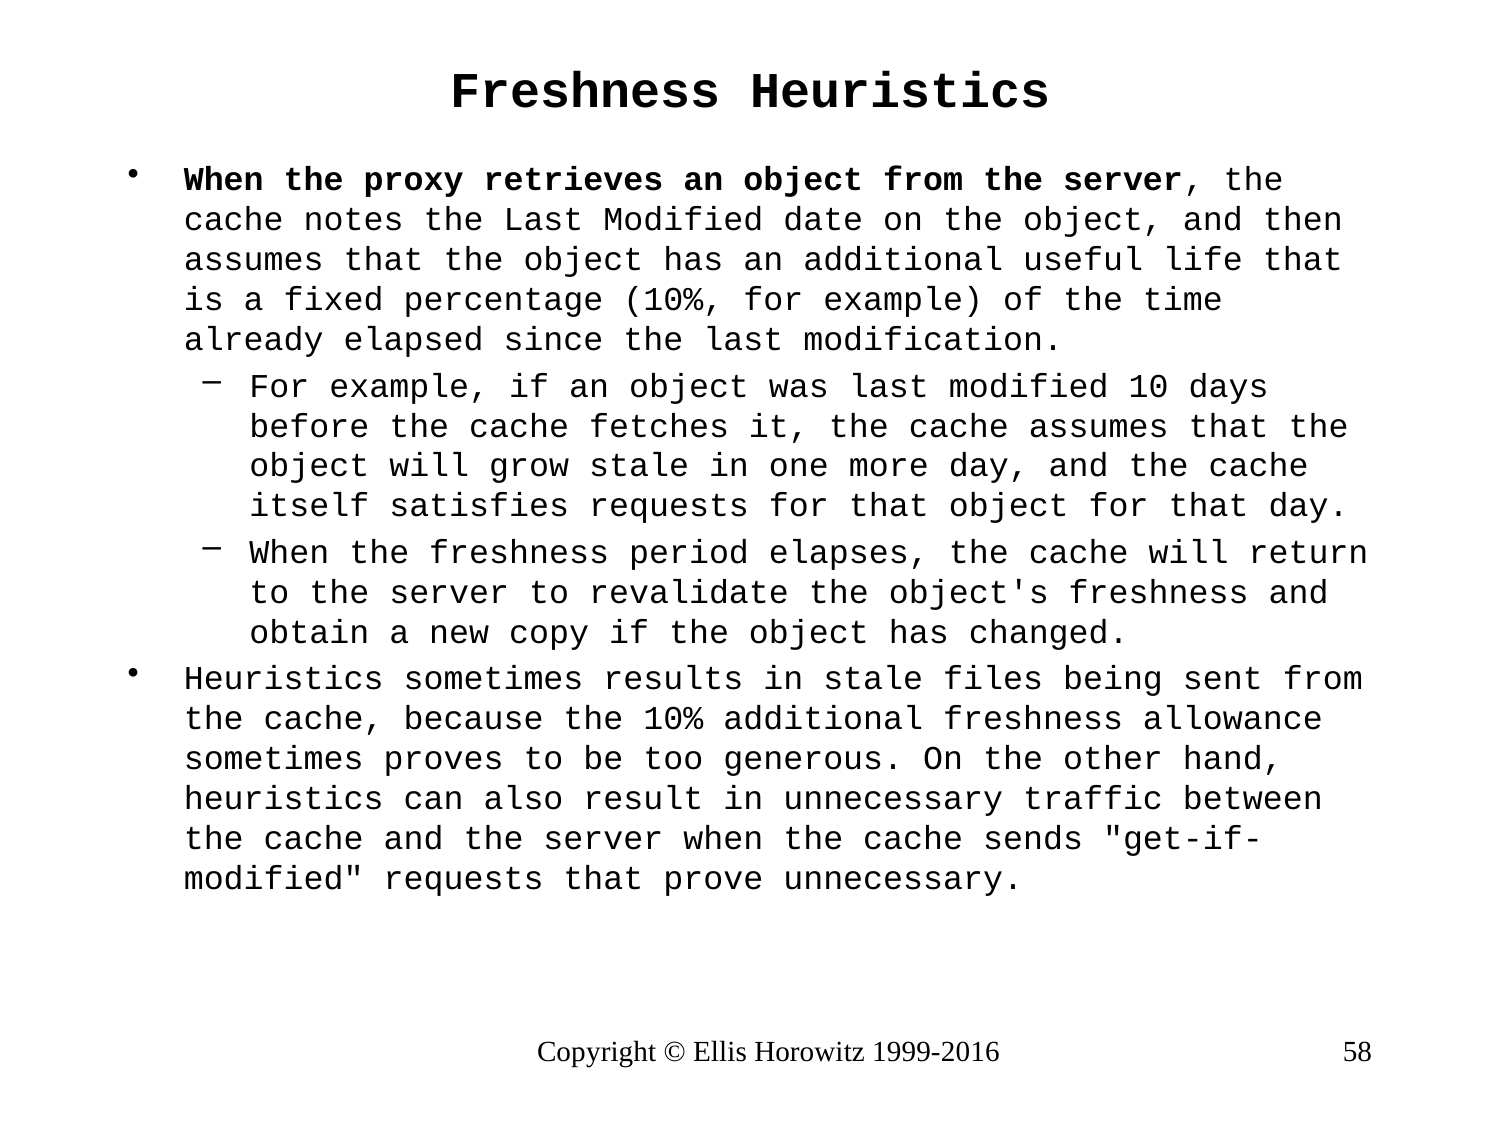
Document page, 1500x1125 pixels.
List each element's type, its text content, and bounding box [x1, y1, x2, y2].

list When the proxy retrieves an object from the server, the cache notes the Last Modified date on the object, and then assumes that the object has an additional useful life that is a fixed percentage (10%, for example) of the time already elapsed since the last modification. For example, if an object was last modified 10 days before the cache fetches it, the cache assumes that the object will grow stale in one more day, and the cache itself satisfies requests for that object for that day. When the freshness period elapses, the cache will return to the server to revalidate the object's freshness and obtain a new copy if the object has changed. Heuristics sometimes results in stale files being sent from the cache, because the 10% additional freshness allowance sometimes proves to be too generous. On the other hand, heuristics can also result in unnecessary traffic between the cache and the server when the cache sends "get-if- modified" requests that prove unnecessary. [112, 149, 1388, 1000]
footer Copyright © Ellis Horowitz 1999-2016 [512, 1024, 1026, 1101]
slide_number 58 [1074, 1024, 1388, 1101]
title Freshness Heuristics [112, 37, 1388, 138]
